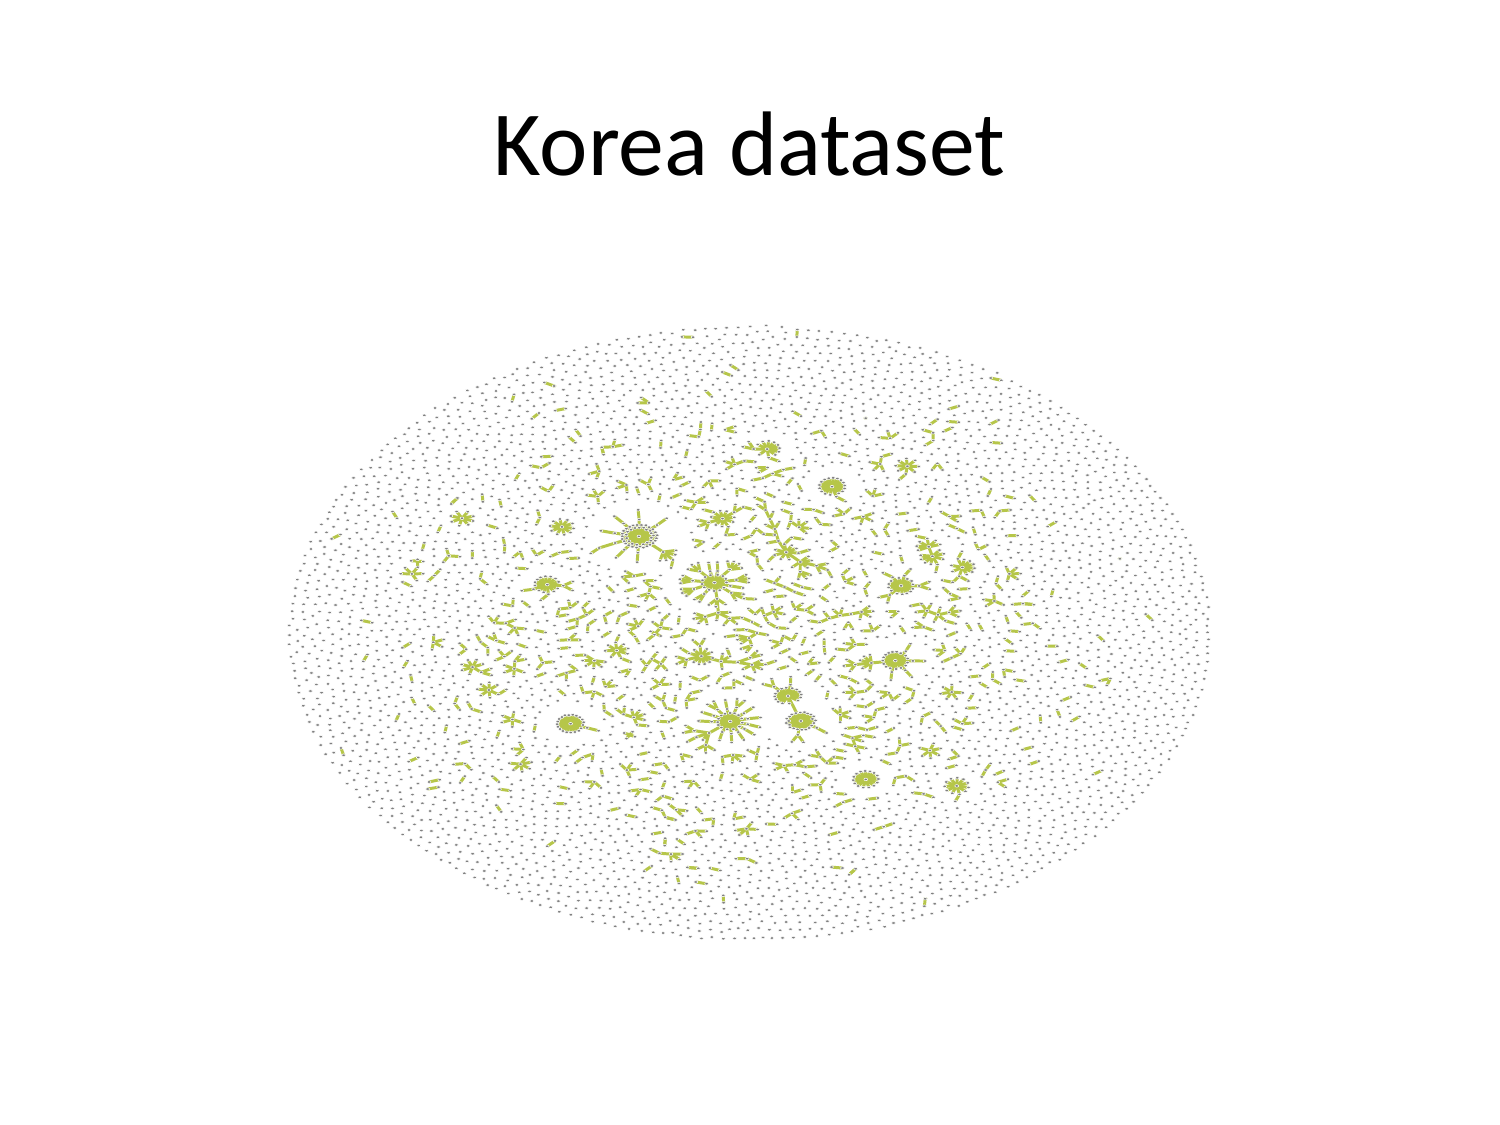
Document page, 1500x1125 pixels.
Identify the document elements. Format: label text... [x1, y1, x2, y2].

title Korea dataset [75, 45, 1425, 233]
picture [193, 262, 1307, 1005]
